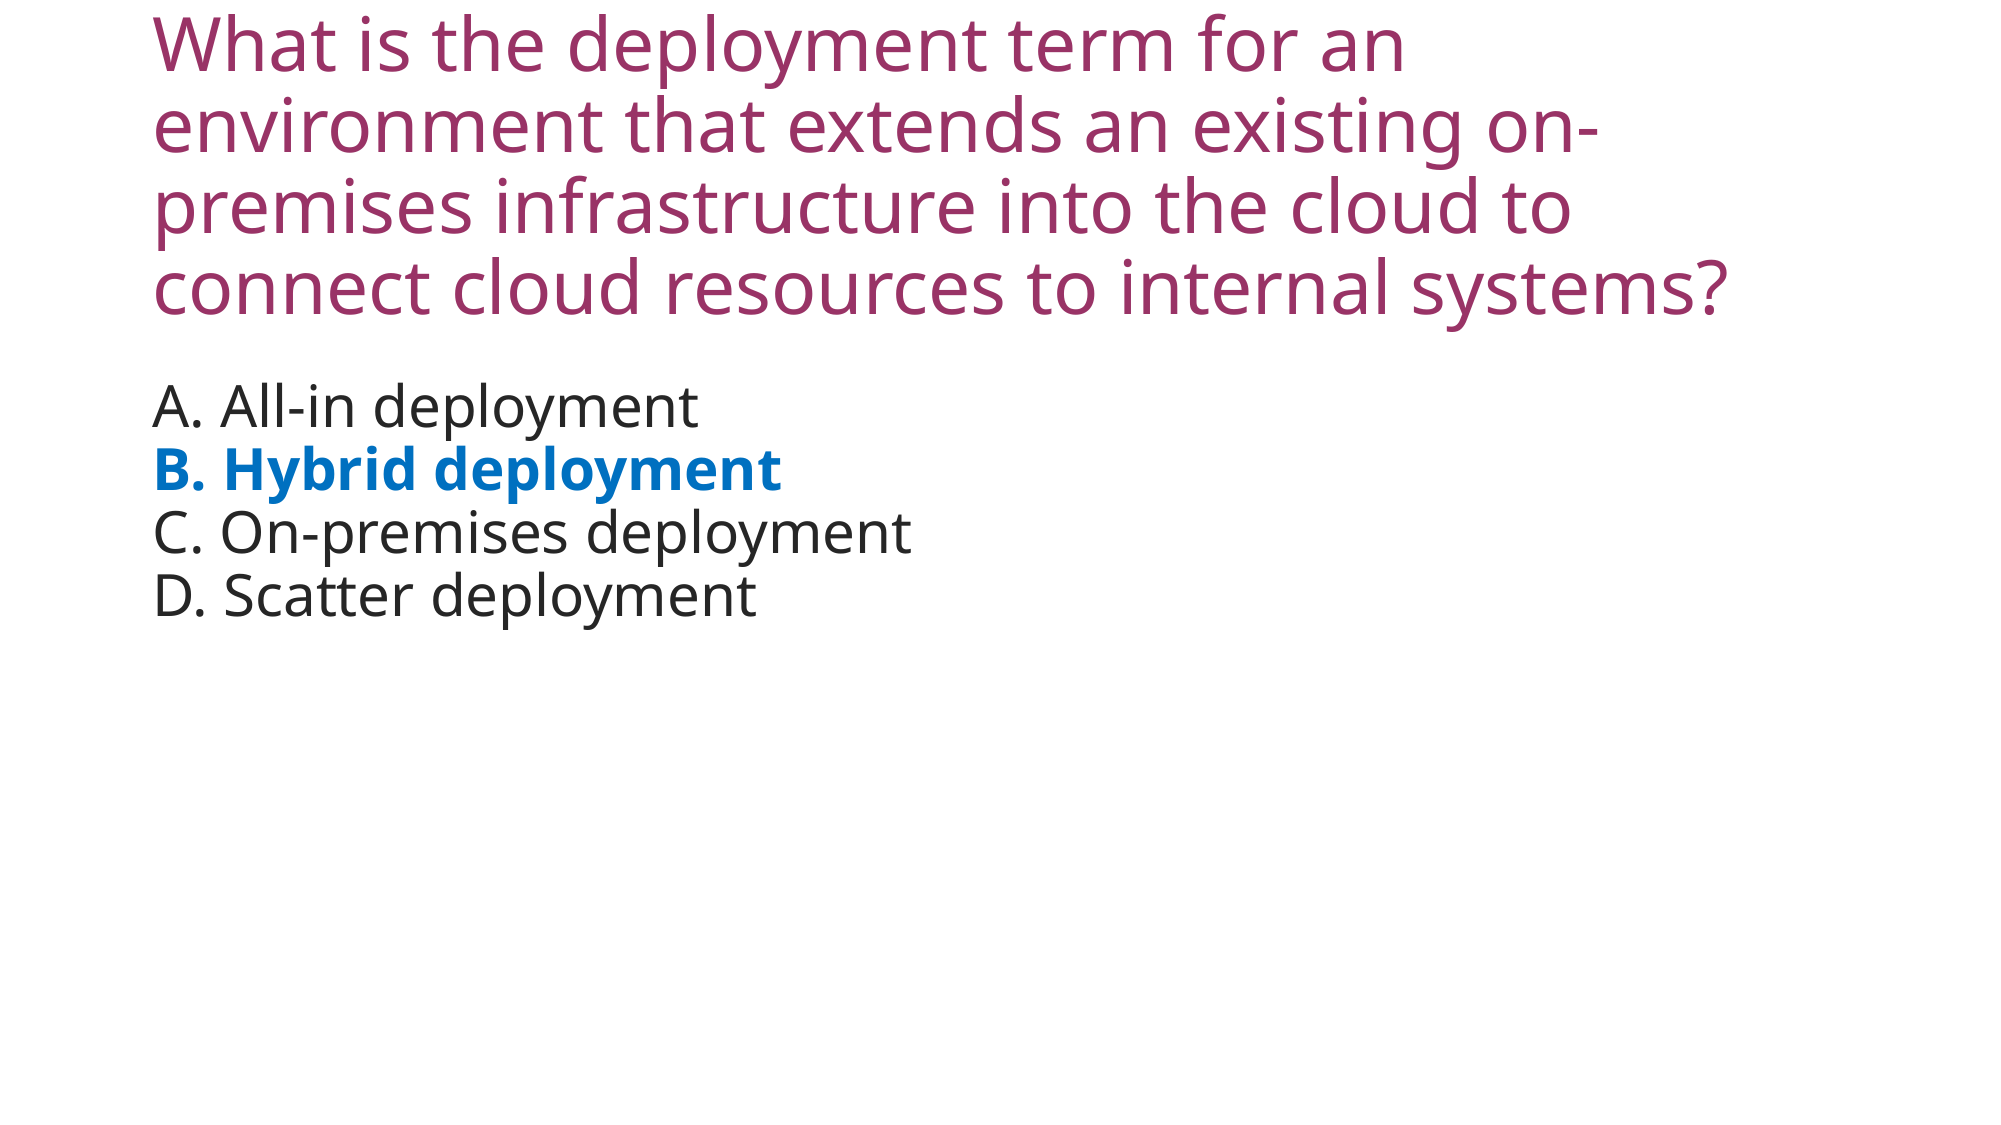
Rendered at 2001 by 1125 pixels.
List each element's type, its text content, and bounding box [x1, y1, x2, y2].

list A. All-in deployment B. Hybrid deployment C. On-premises deployment D. Scatter deployment [137, 369, 1863, 664]
title What is the deployment term for an environment that extends an existing on-premises infrastructure into the cloud to connect cloud resources to internal systems? [137, 59, 1863, 278]
